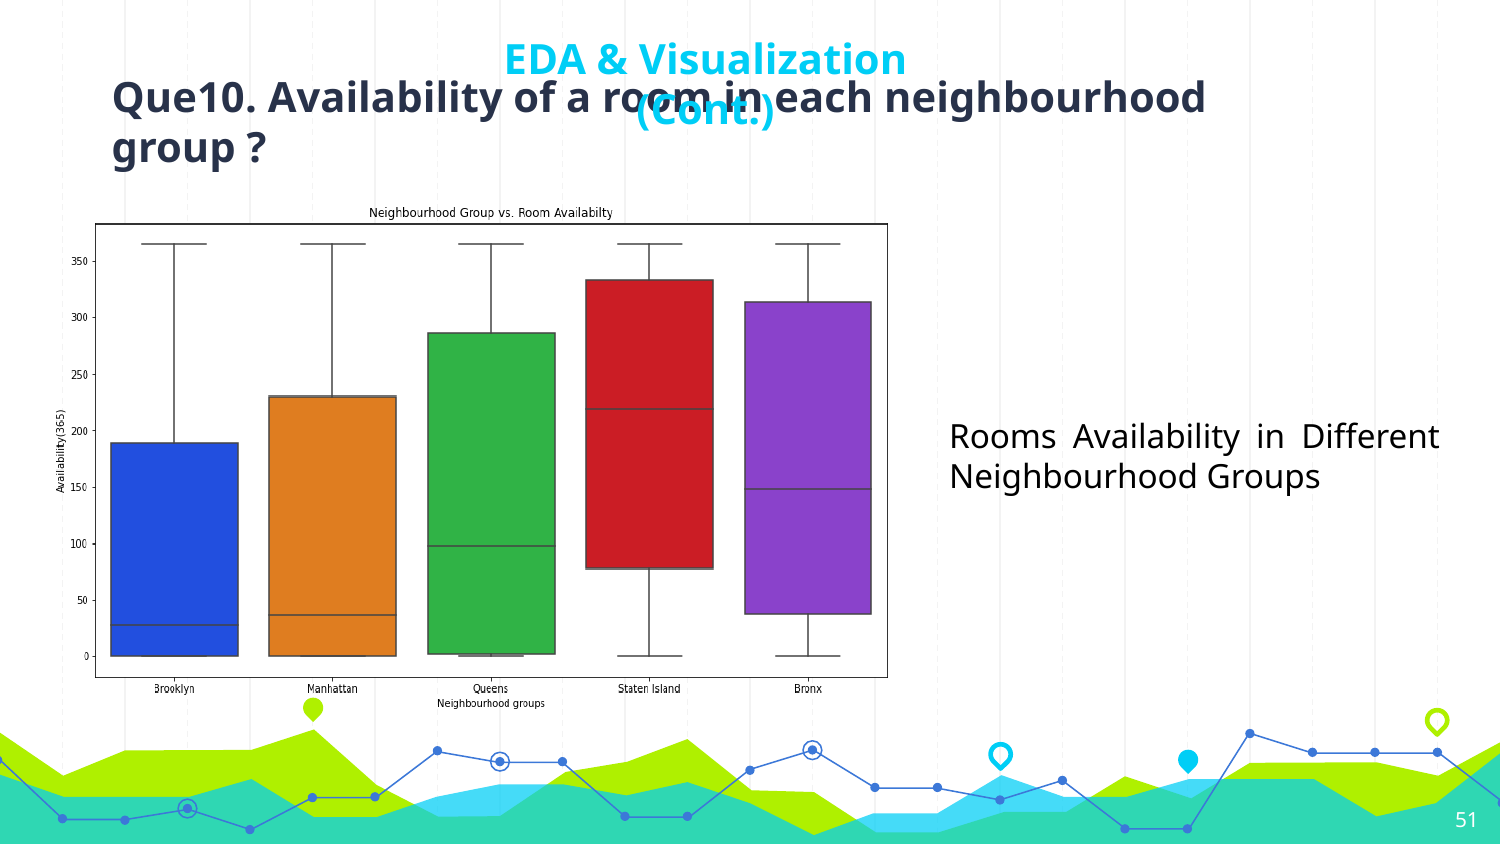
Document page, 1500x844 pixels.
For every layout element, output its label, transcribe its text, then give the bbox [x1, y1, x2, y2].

title Que10. Availability of a room in each neighbourhood group ? [96, 105, 1261, 187]
text_box Rooms Availability in Different Neighbourhood Groups [913, 408, 1456, 504]
slide_number ‹#› [1403, 791, 1494, 844]
picture [50, 200, 893, 718]
text_box EDA & Visualization (Cont.) [460, 25, 951, 141]
